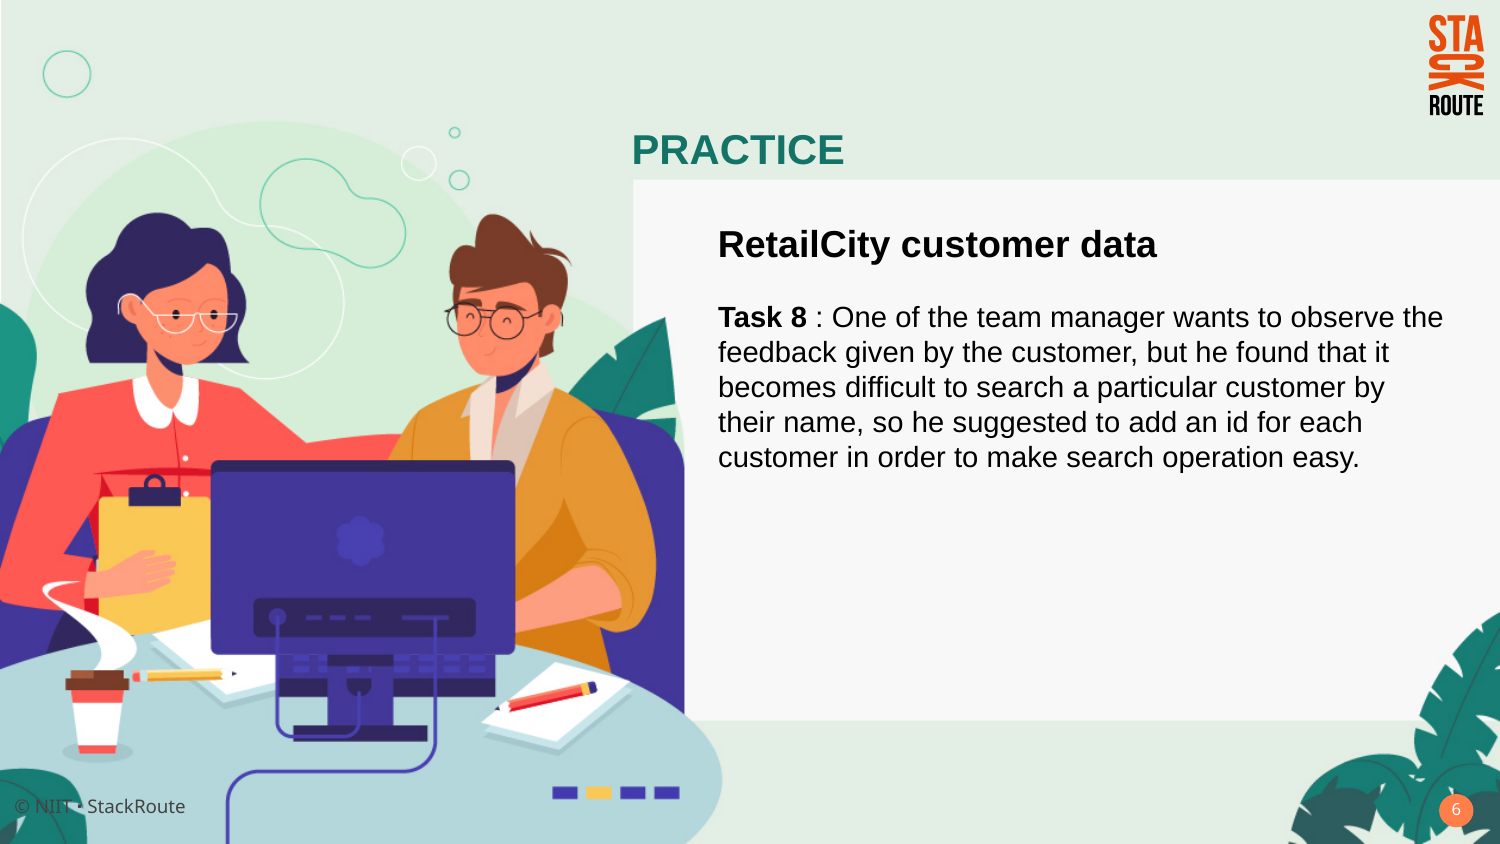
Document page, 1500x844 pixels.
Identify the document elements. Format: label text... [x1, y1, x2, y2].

picture [0, 0, 1500, 844]
list Task 8 : One of the team manager wants to observe the feedback given by the customer, but he found that it becomes difficult to search a particular customer by their name, so he suggested to add an id for each customer in order to make search operation easy. [703, 291, 1465, 701]
list RetailCity customer data [703, 193, 1465, 291]
